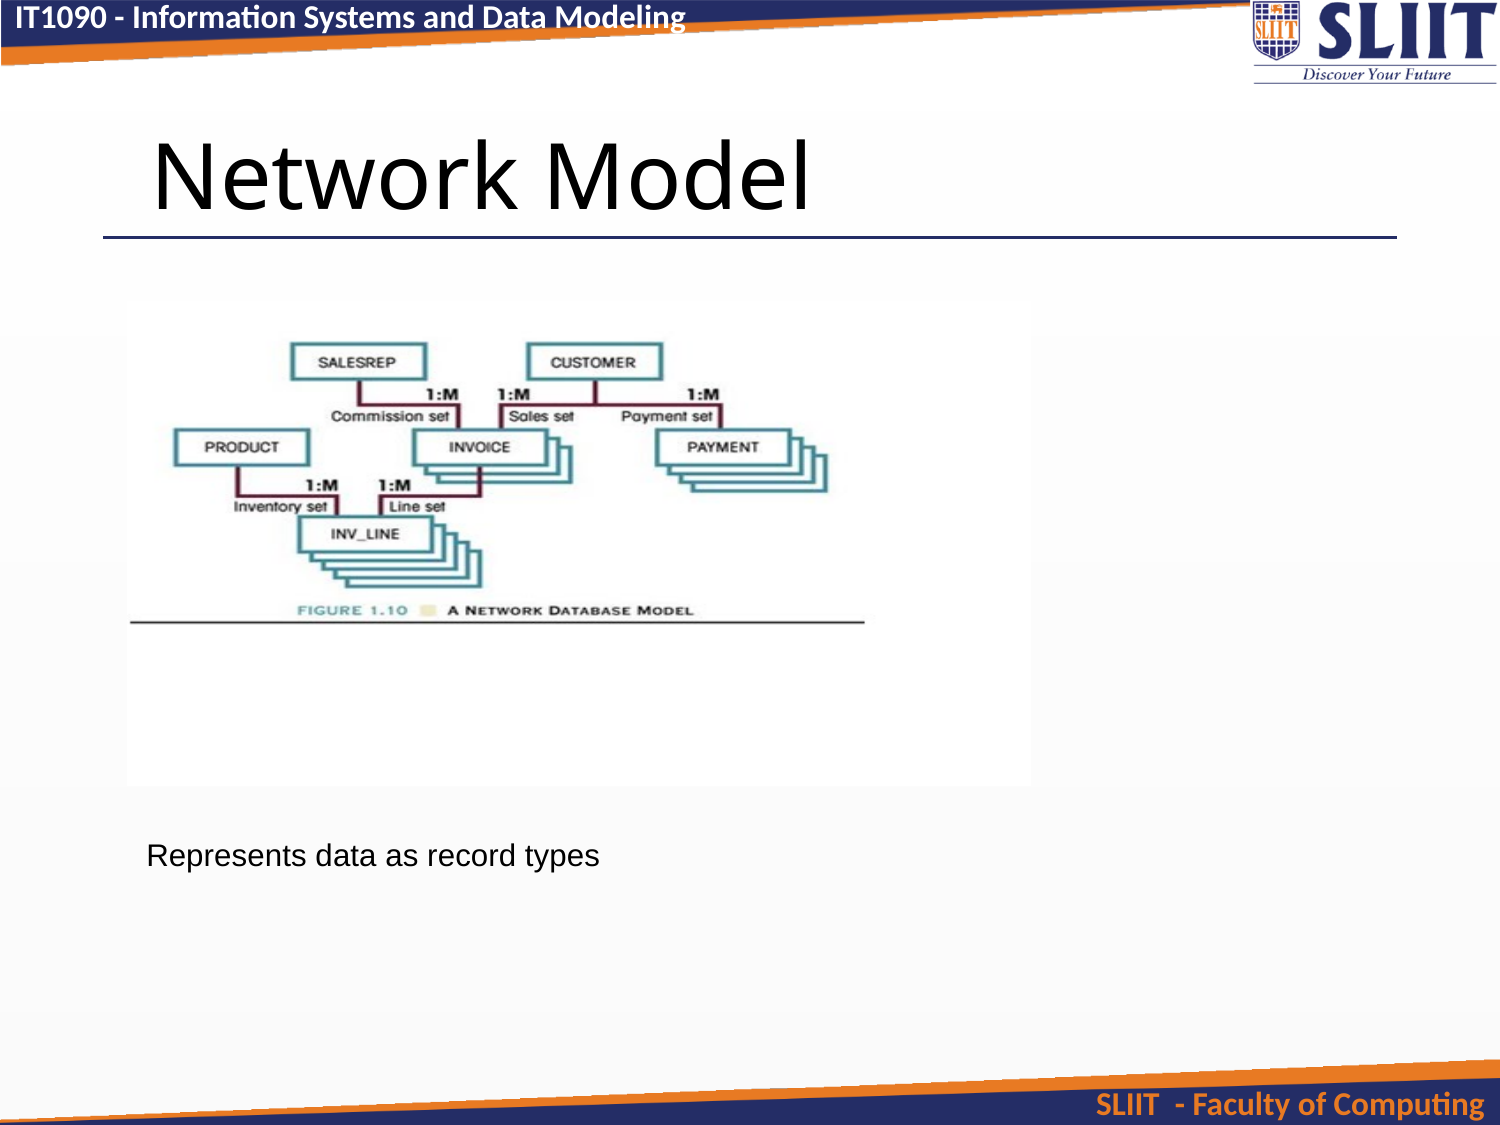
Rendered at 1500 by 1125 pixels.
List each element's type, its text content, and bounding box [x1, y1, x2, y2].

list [127, 301, 1031, 786]
picture [0, 1050, 1500, 1125]
picture [1250, 0, 1500, 84]
text_box Represents data as record types [131, 828, 1229, 881]
title Network Model [135, 99, 921, 260]
picture [2, 2, 1249, 75]
